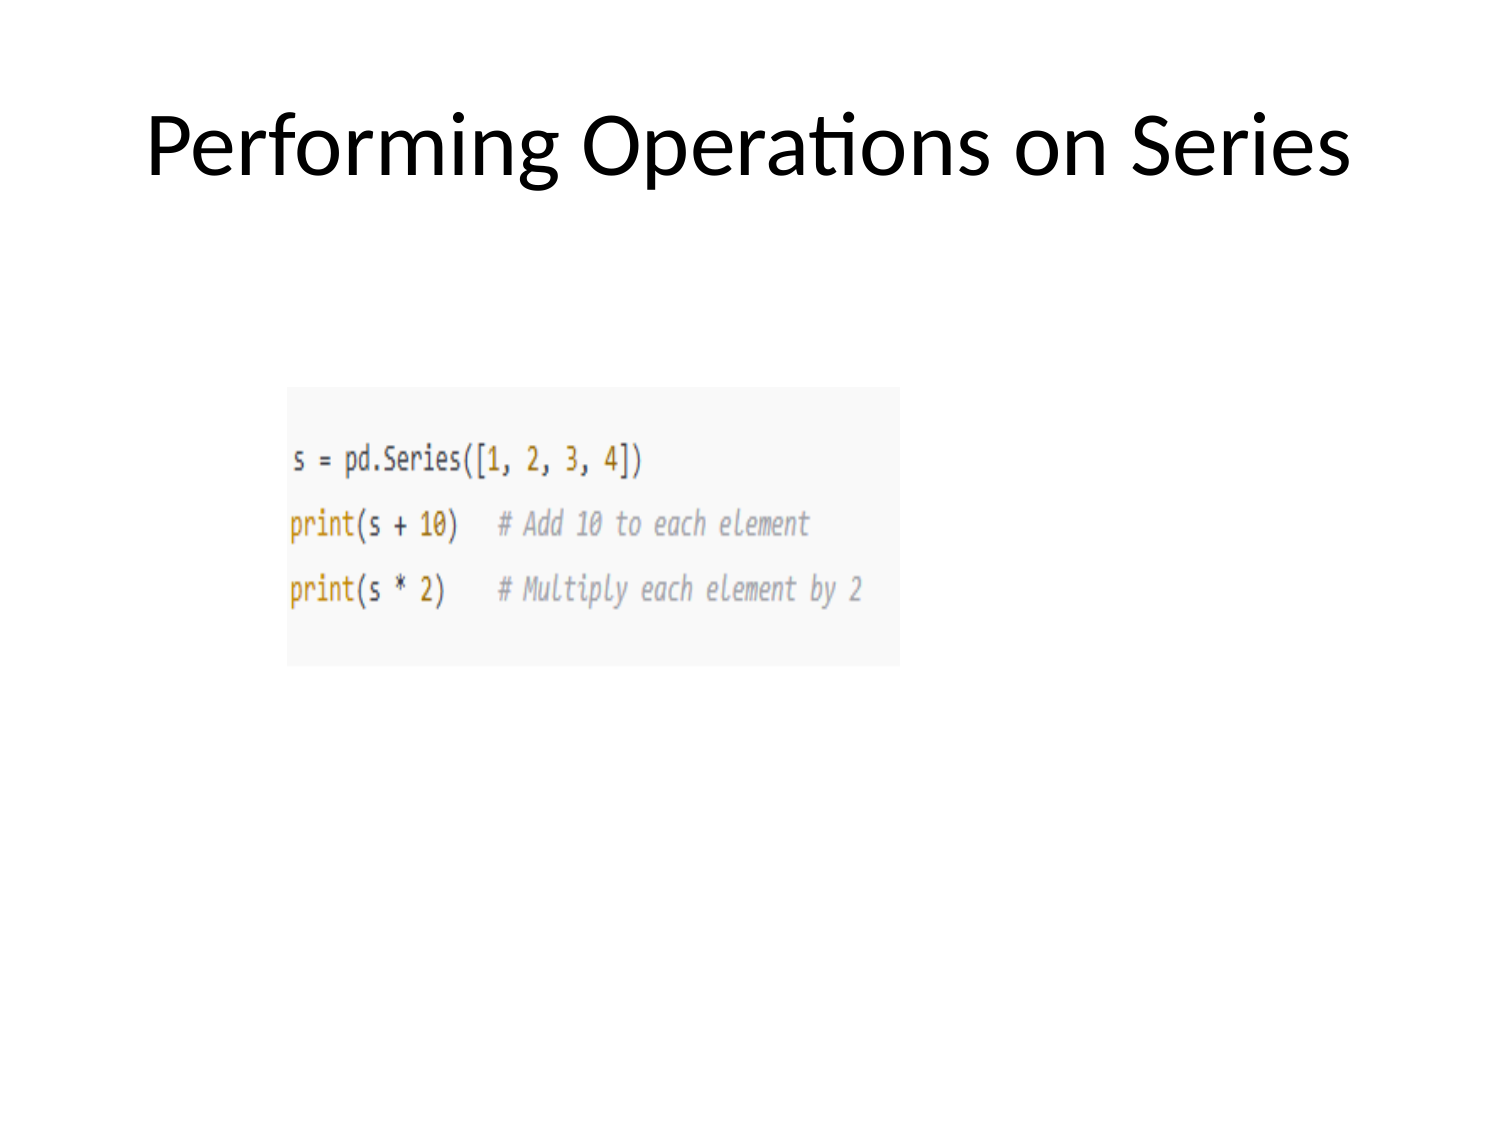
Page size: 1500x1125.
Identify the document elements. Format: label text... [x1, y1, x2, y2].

title Performing Operations on Series [75, 45, 1425, 233]
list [287, 387, 901, 713]
